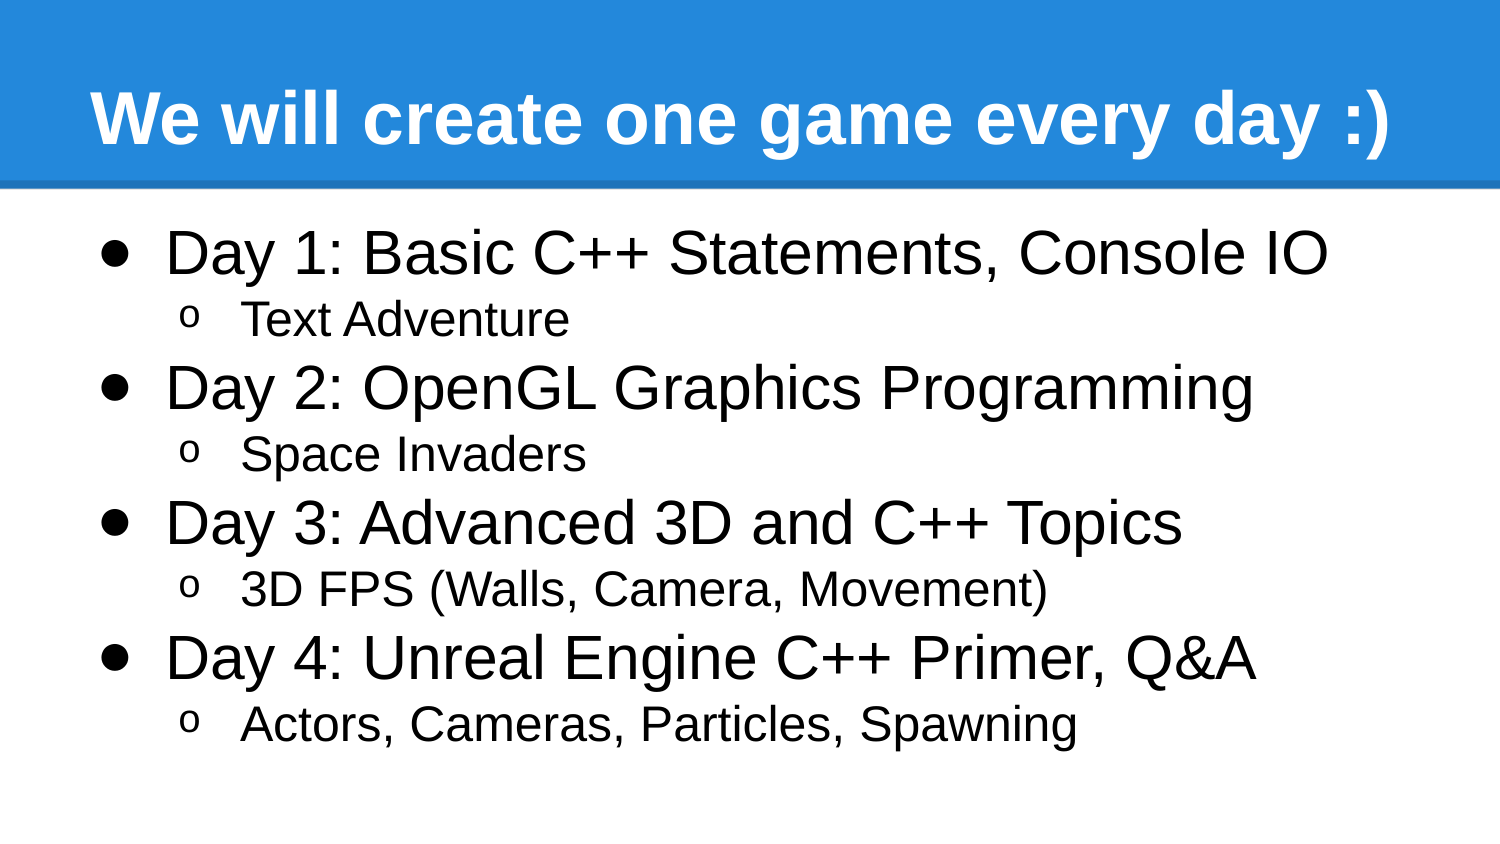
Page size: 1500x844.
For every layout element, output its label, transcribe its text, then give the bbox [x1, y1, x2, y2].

title We will create one game every day :) [75, 33, 1425, 175]
list Day 1: Basic C++ Statements, Console IO Text Adventure Day 2: OpenGL Graphics Programming Space Invaders Day 3: Advanced 3D and C++ Topics 3D FPS (Walls, Camera, Movement) Day 4: Unreal Engine C++ Primer, Q&A Actors, Cameras, Particles, Spawning [75, 196, 1425, 808]
